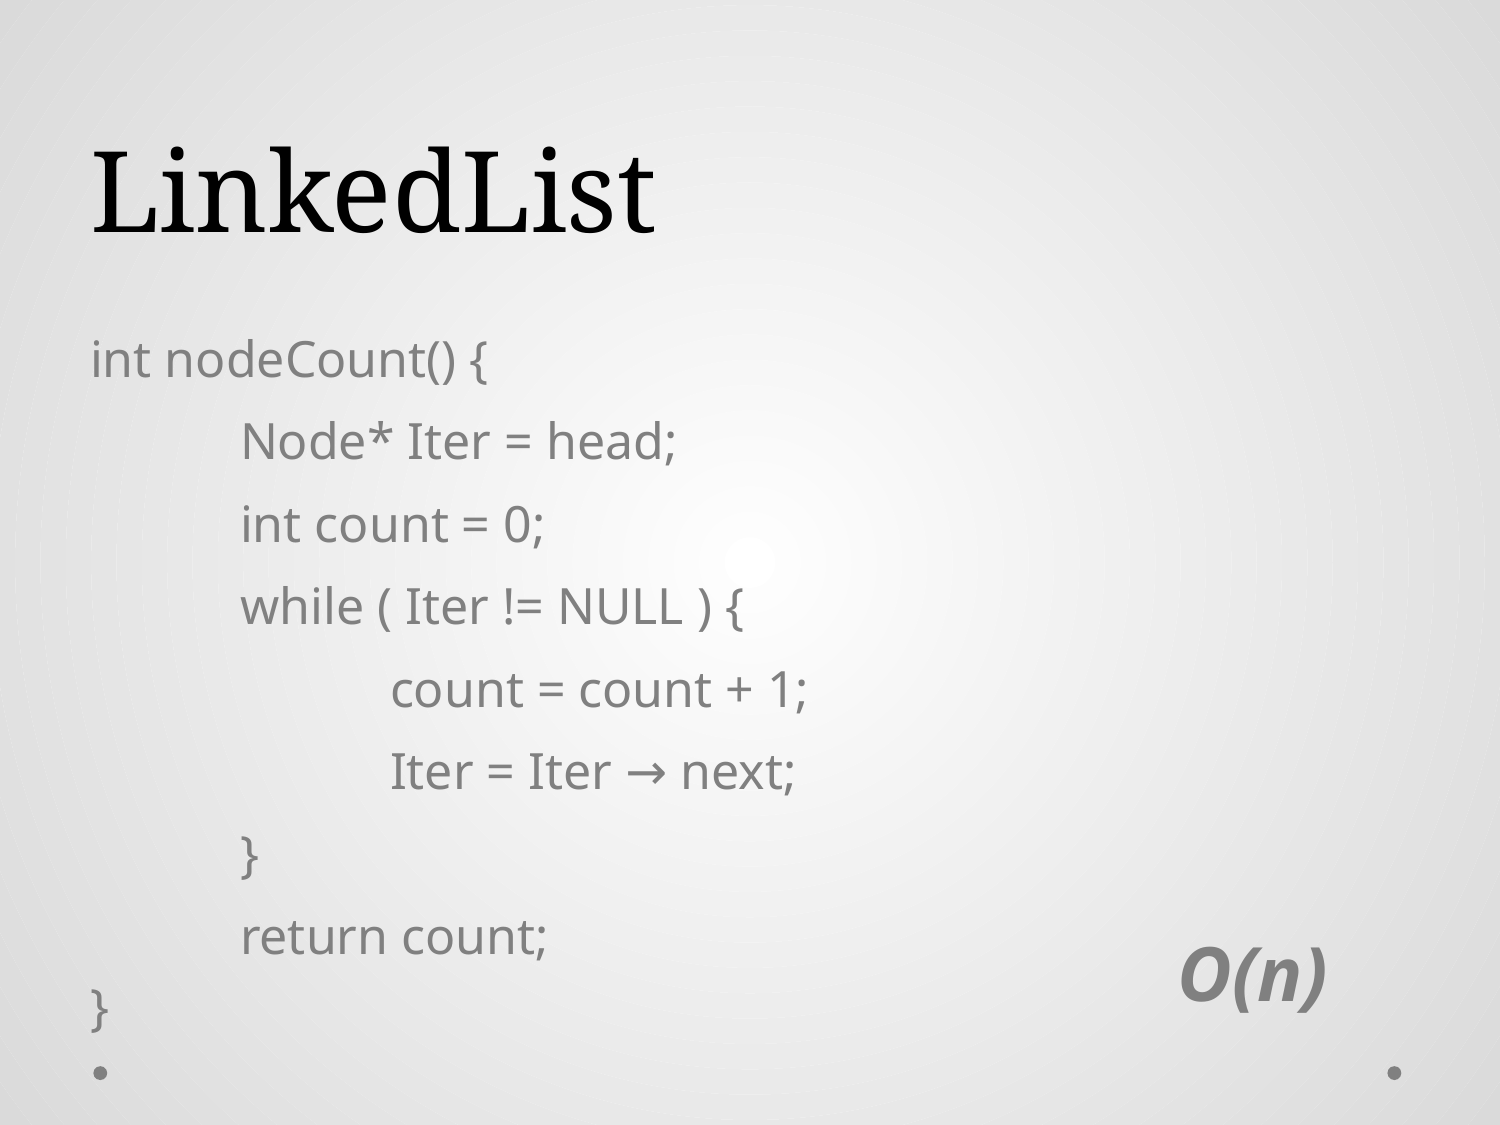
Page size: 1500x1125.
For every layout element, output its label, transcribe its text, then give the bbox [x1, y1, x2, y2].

list int nodeCount() { Node* Iter = head; int count = 0; while ( Iter != NULL ) { count = count + 1; Iter = Iter → next; } return count; } [75, 320, 1425, 1100]
title LinkedList [75, 0, 1425, 263]
text_box O(n) [1162, 918, 1375, 1024]
